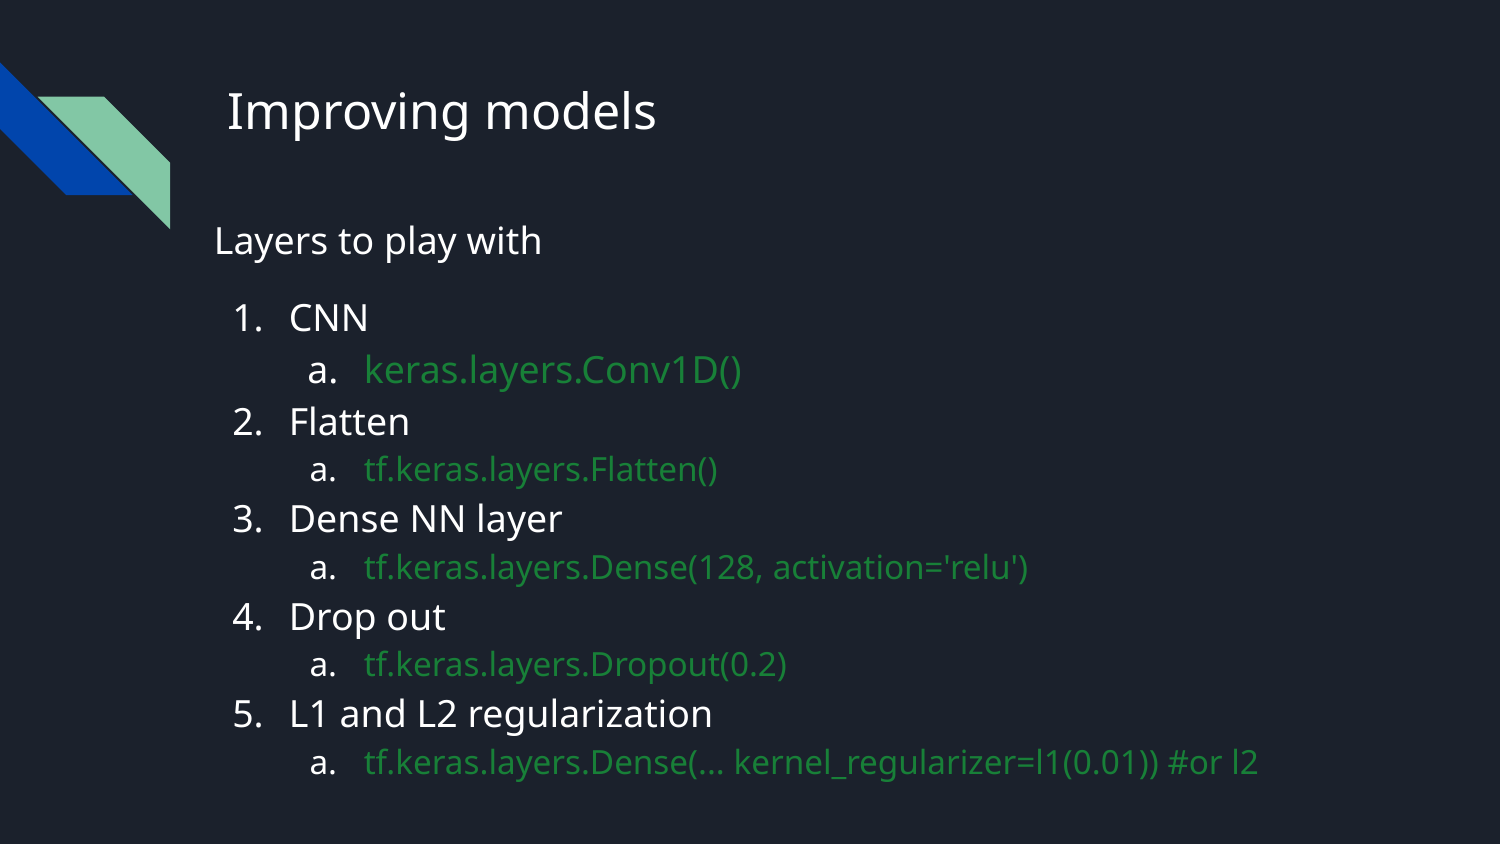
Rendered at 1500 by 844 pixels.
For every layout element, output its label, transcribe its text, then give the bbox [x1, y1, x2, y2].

list Layers to play with CNN keras.layers.Conv1D() Flatten tf.keras.layers.Flatten() Dense NN layer tf.keras.layers.Dense(128, activation='relu') Drop out tf.keras.layers.Dropout(0.2) L1 and L2 regularization tf.keras.layers.Dense(... kernel_regularizer=l1(0.01)) #or l2 [198, 195, 1354, 809]
title Improving models [212, 64, 1368, 215]
